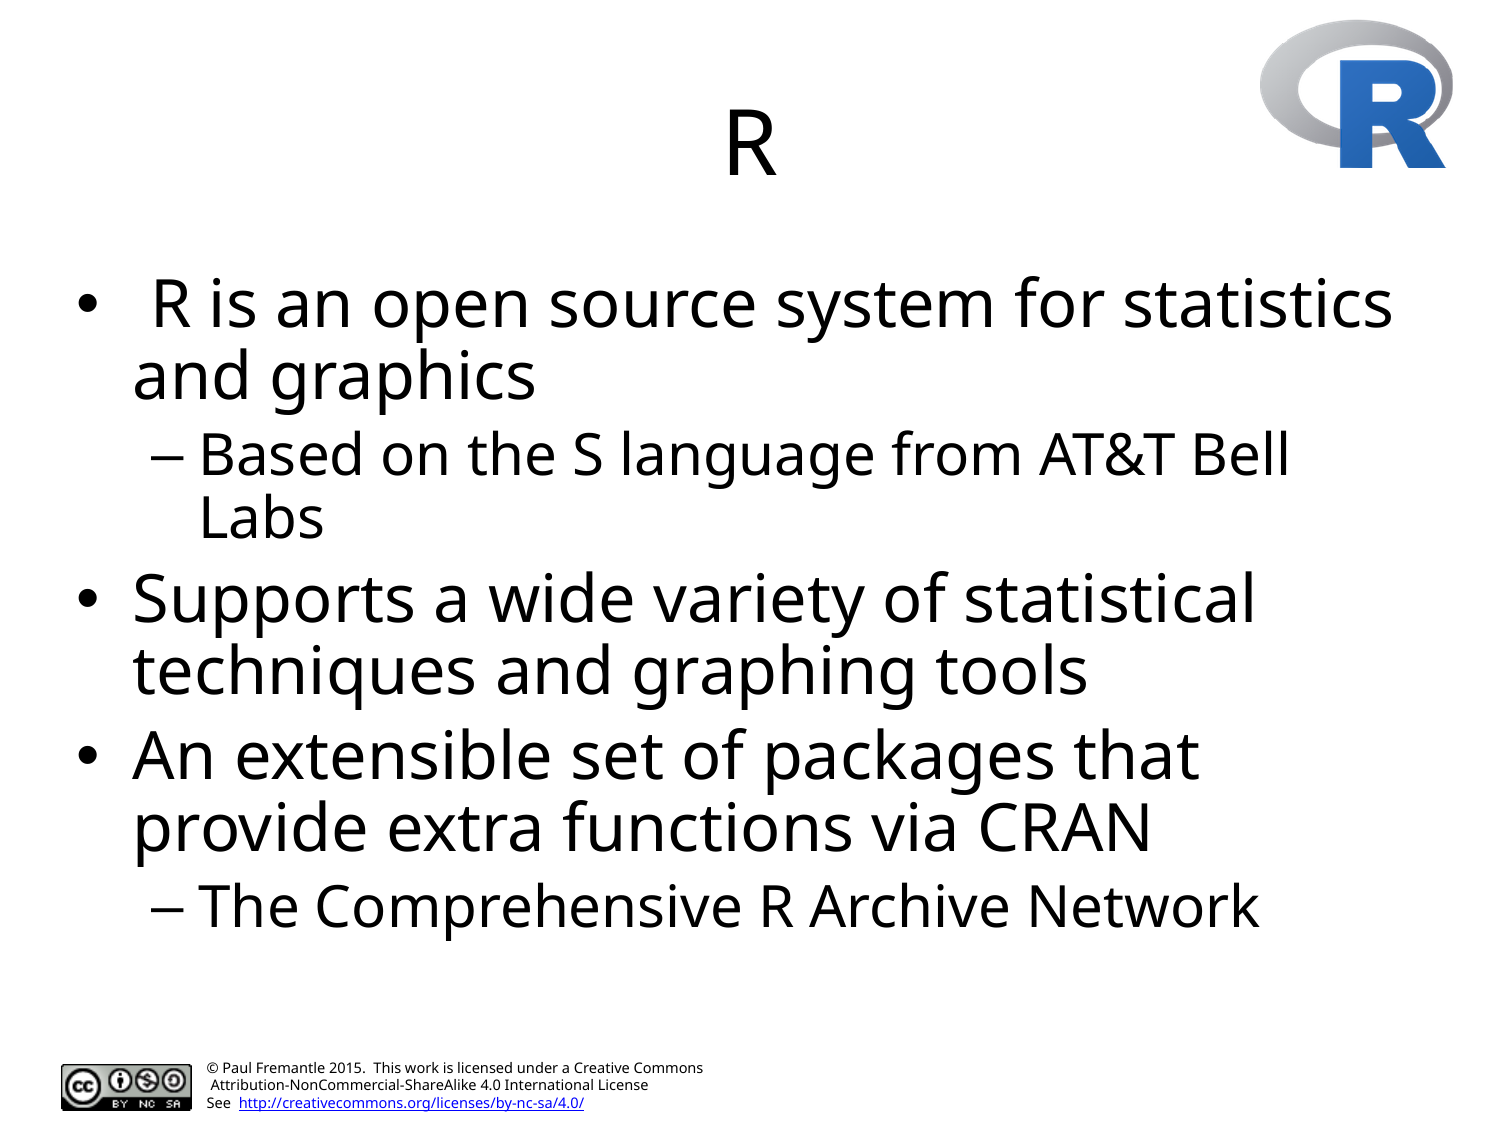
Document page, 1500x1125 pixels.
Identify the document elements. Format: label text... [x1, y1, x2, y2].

title R [75, 45, 1425, 233]
list R is an open source system for statistics and graphics Based on the S language from AT&T Bell Labs Supports a wide variety of statistical techniques and graphing tools An extensible set of packages that provide extra functions via CRAN The Comprehensive R Archive Network [61, 262, 1412, 1005]
picture [1260, 18, 1453, 169]
picture [61, 1064, 192, 1111]
